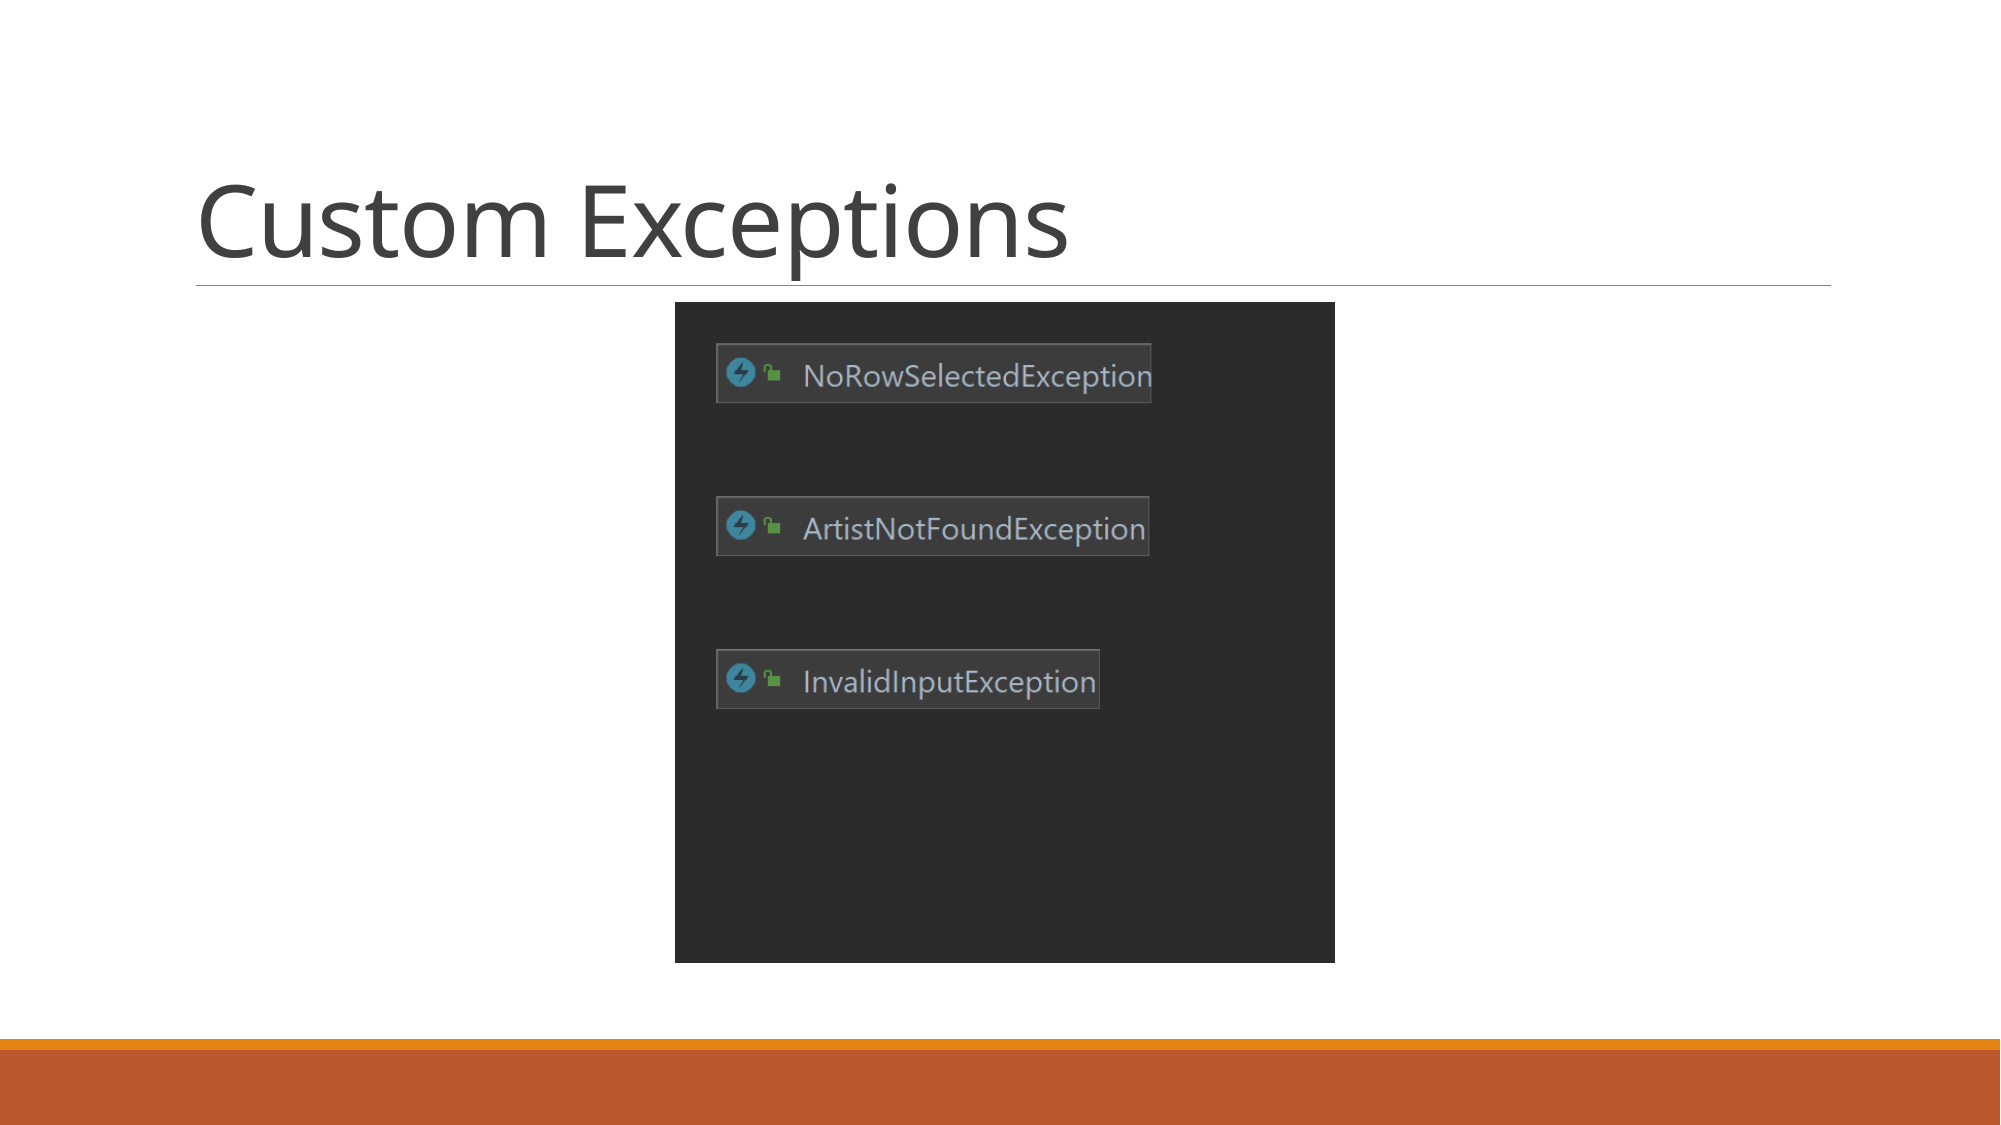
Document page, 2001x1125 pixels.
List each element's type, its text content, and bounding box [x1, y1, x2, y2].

title Custom Exceptions [180, 47, 1830, 285]
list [674, 302, 1336, 964]
